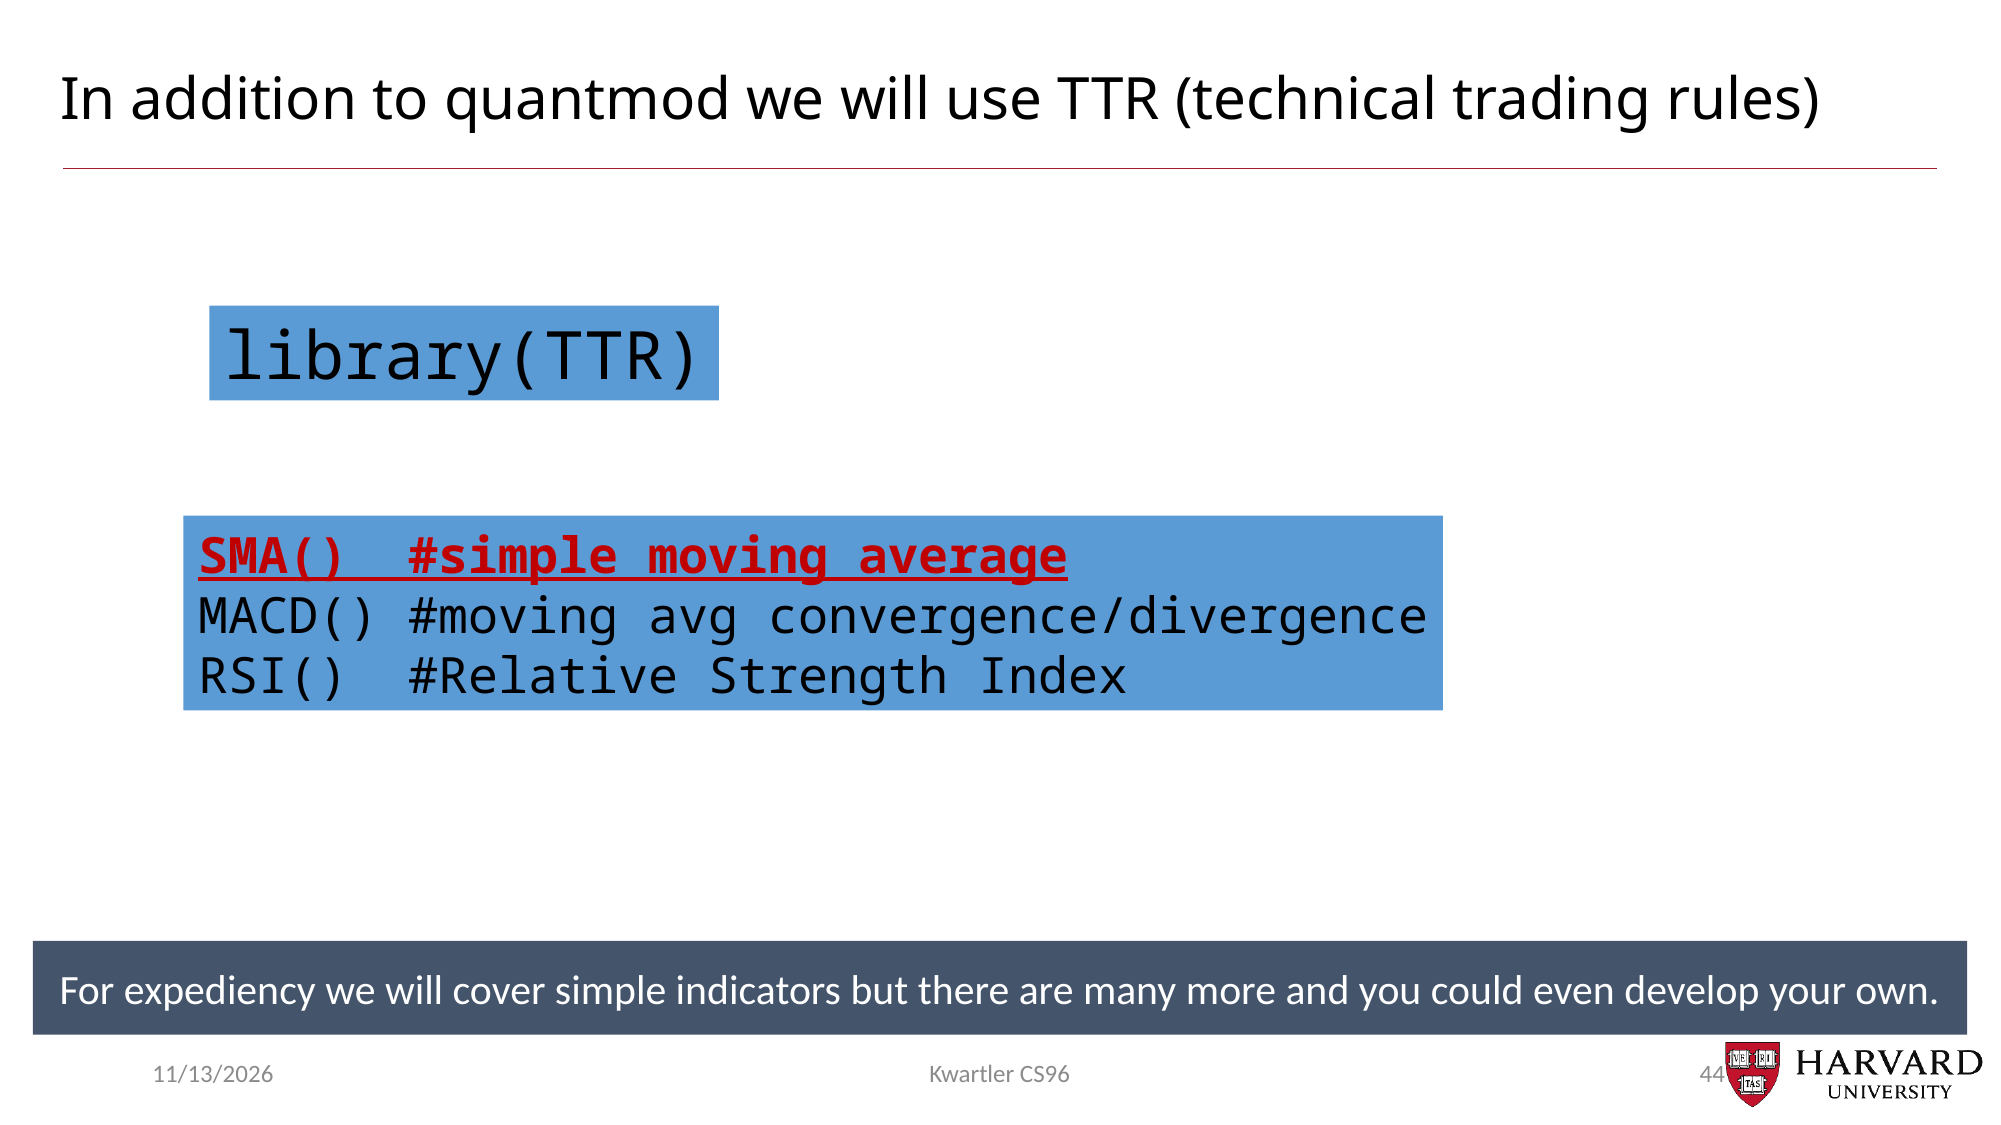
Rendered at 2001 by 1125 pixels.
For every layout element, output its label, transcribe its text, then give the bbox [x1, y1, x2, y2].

text_box 44 [1412, 1042, 1741, 1103]
text_box library(TTR) [209, 305, 719, 401]
title In addition to quantmod we will use TTR (technical trading rules) [45, 59, 1955, 142]
text_box SMA() #simple moving average MACD() #moving avg convergence/divergence RSI() #Relative Strength Index [183, 515, 1443, 711]
footer Kwartler CS96 [662, 1042, 1338, 1103]
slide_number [137, 1042, 588, 1103]
text_box For expediency we will cover simple indicators but there are many more and you could even develop your own. [32, 940, 1968, 1036]
picture [1703, 1024, 2001, 1125]
